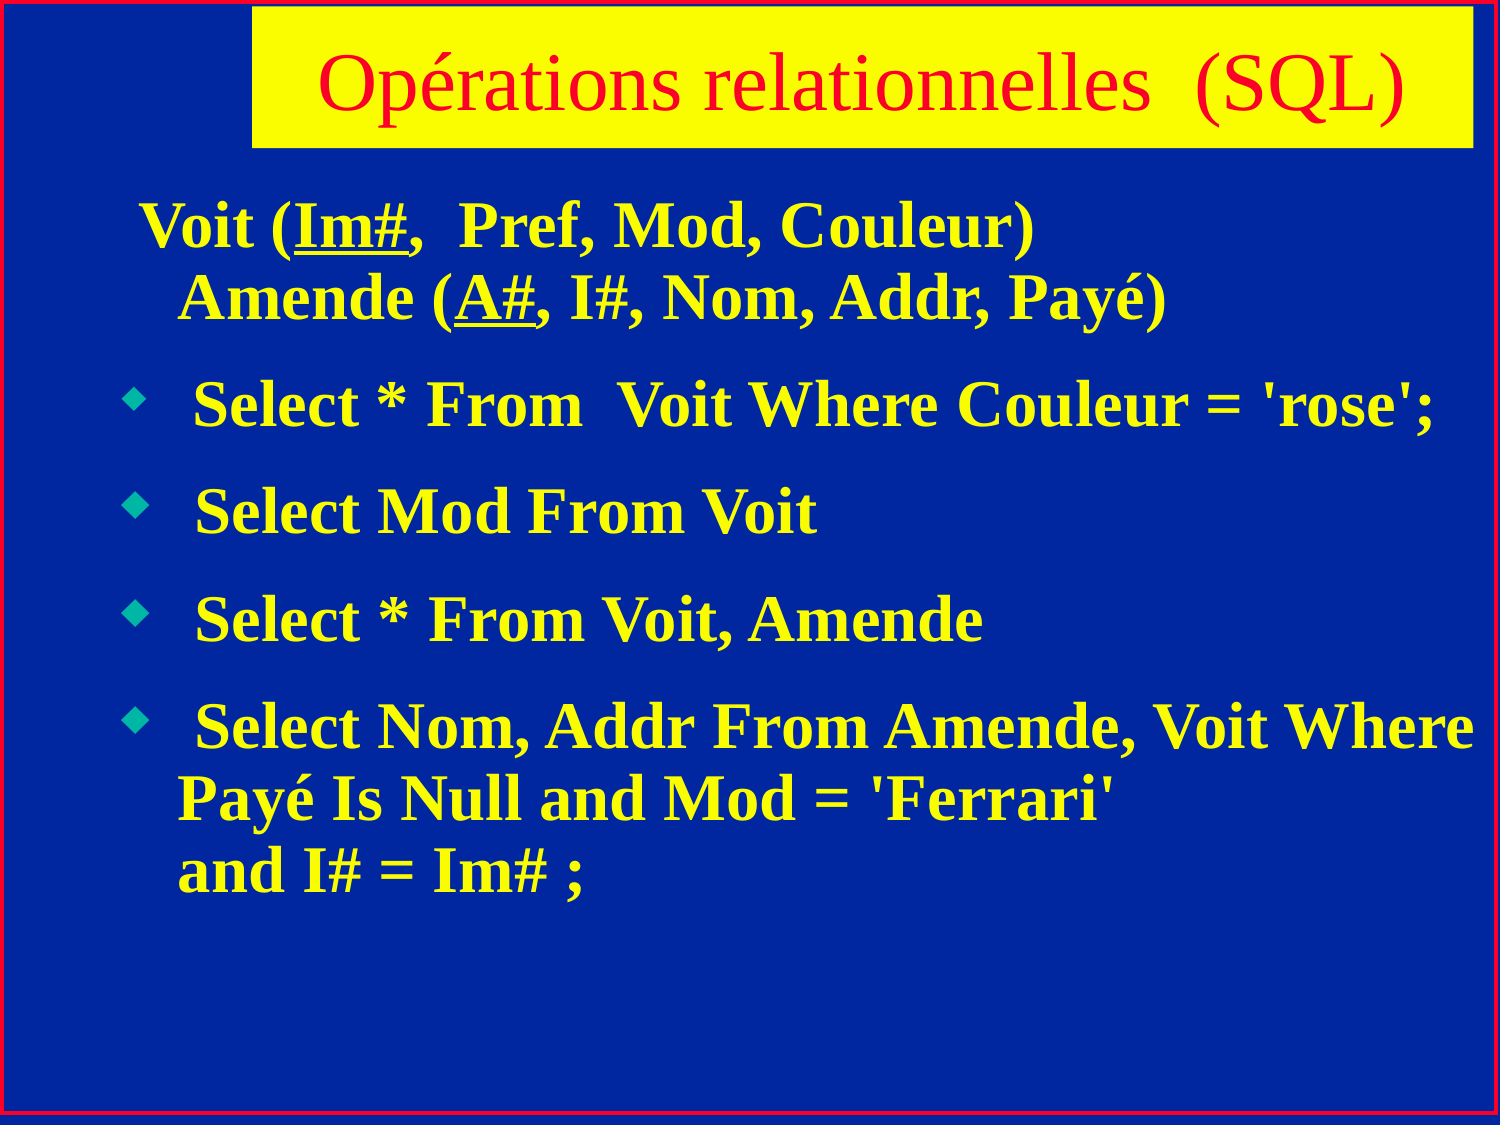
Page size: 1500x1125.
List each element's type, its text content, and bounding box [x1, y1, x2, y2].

text_box Opérations relationnelles (SQL) [252, 6, 1474, 149]
list Voit (Im#, Pref, Mod, Couleur) Amende (A#, I#, Nom, Addr, Payé) Select * From Voit Where Couleur = 'rose'; Select Mod From Voit Select * From Voit, Amende Select Nom, Addr From Amende, Voit Where Payé Is Null and Mod = 'Ferrari' and I# = Im# ; [106, 182, 1500, 1013]
